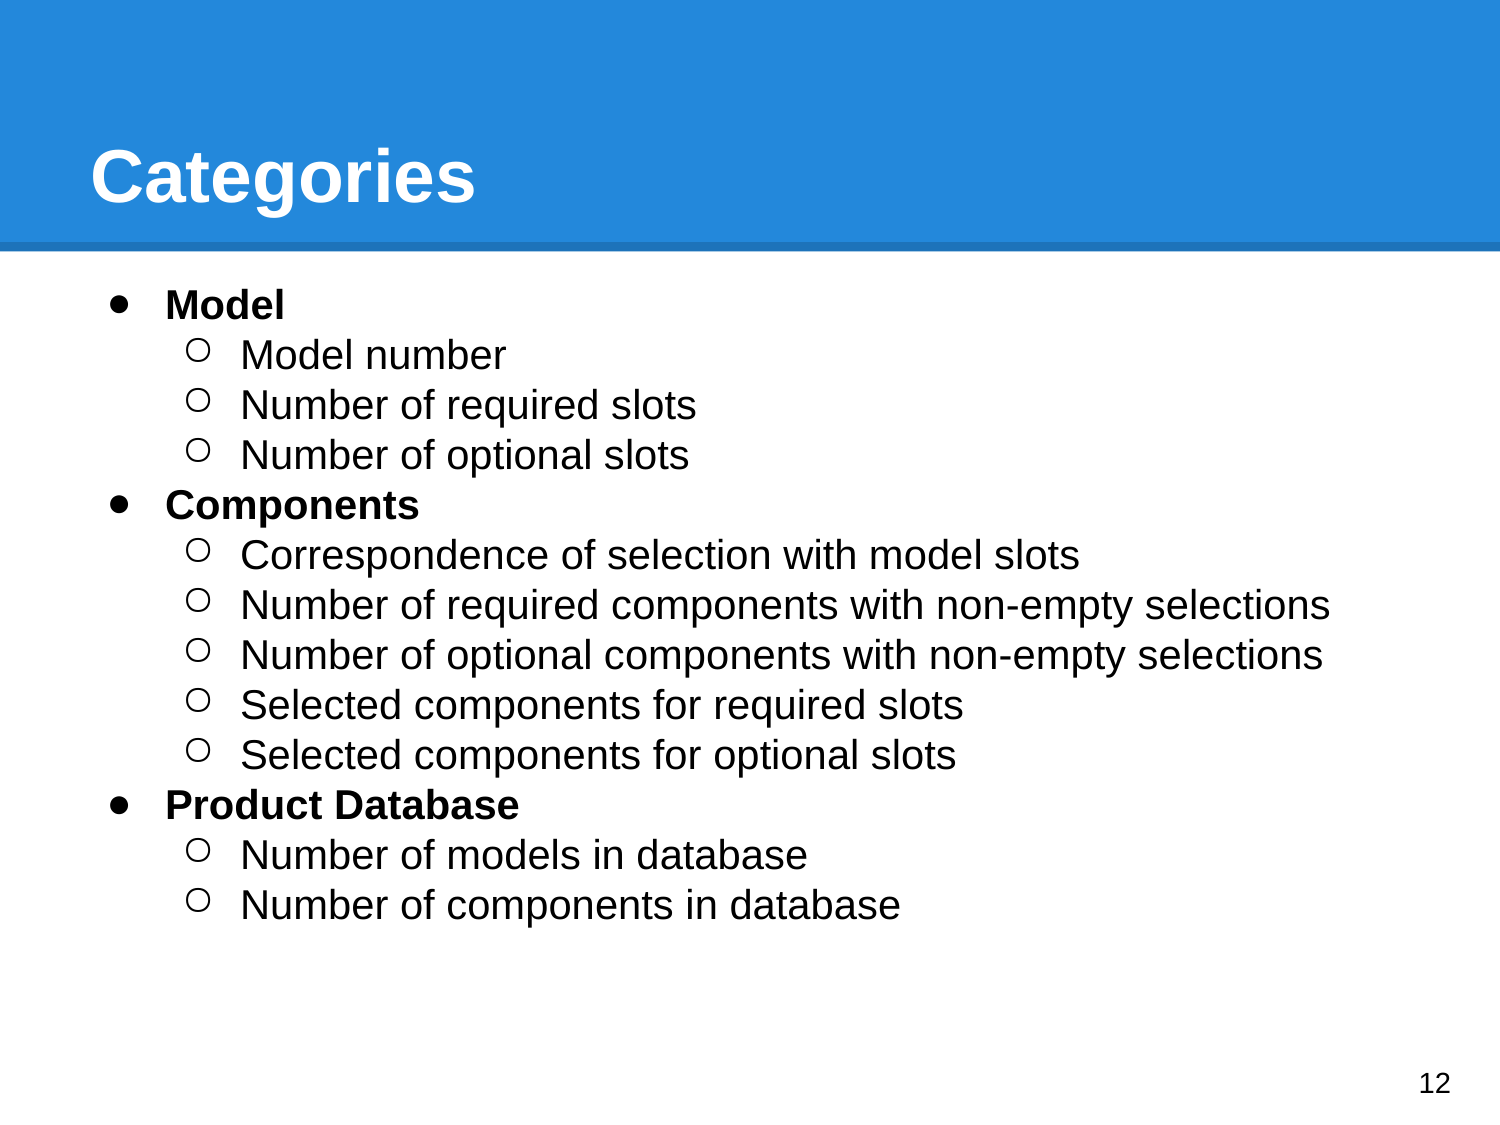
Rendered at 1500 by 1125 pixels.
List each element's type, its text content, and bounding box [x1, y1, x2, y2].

slide_number ‹#› [1403, 1038, 1494, 1125]
list Model Model number Number of required slots Number of optional slots Components Correspondence of selection with model slots Number of required components with non-empty selections Number of optional components with non-empty selections Selected components for required slots Selected components for optional slots Product Database Number of models in database Number of components in database [75, 262, 1425, 1078]
title Categories [75, 45, 1425, 233]
